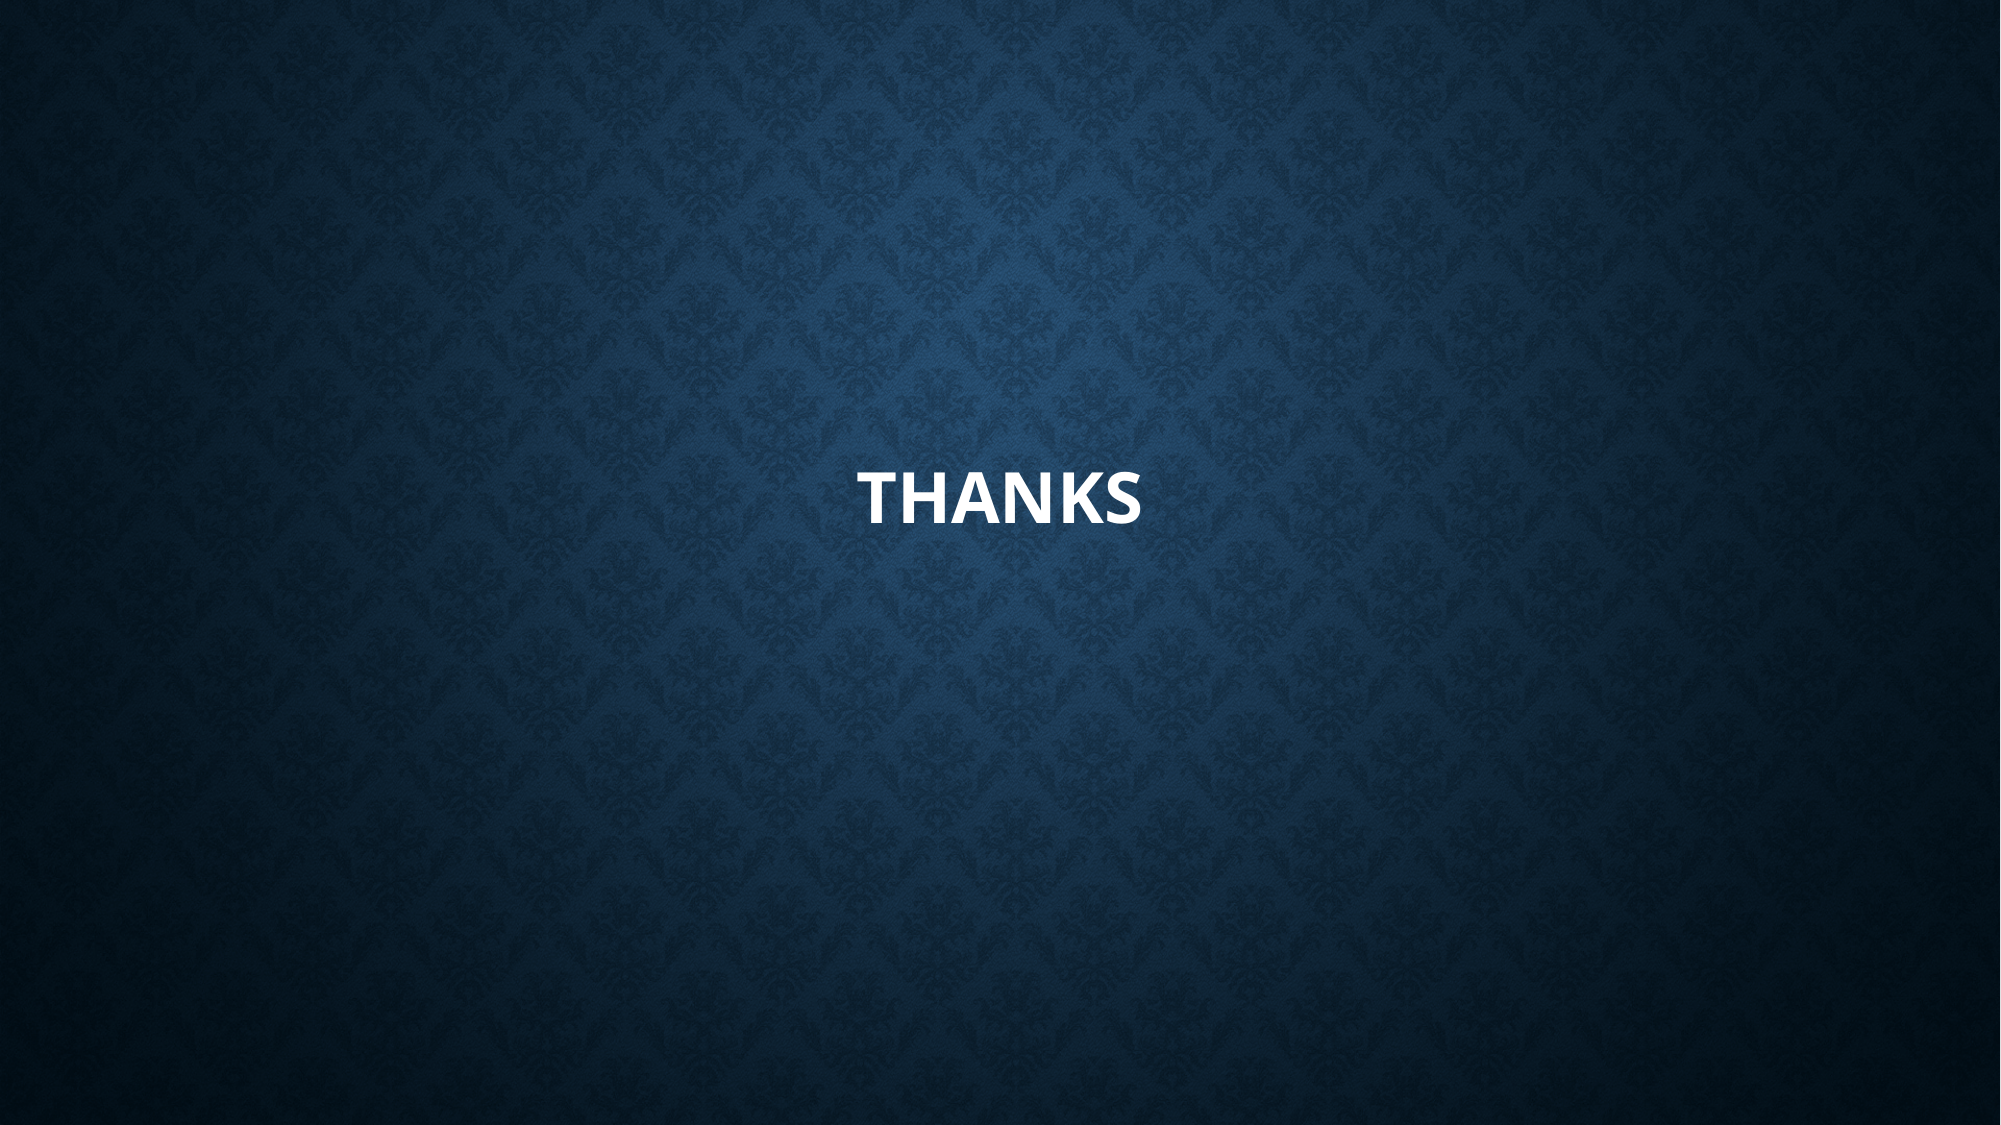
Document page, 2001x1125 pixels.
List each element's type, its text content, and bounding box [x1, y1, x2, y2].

title THANKS [150, 391, 1850, 609]
